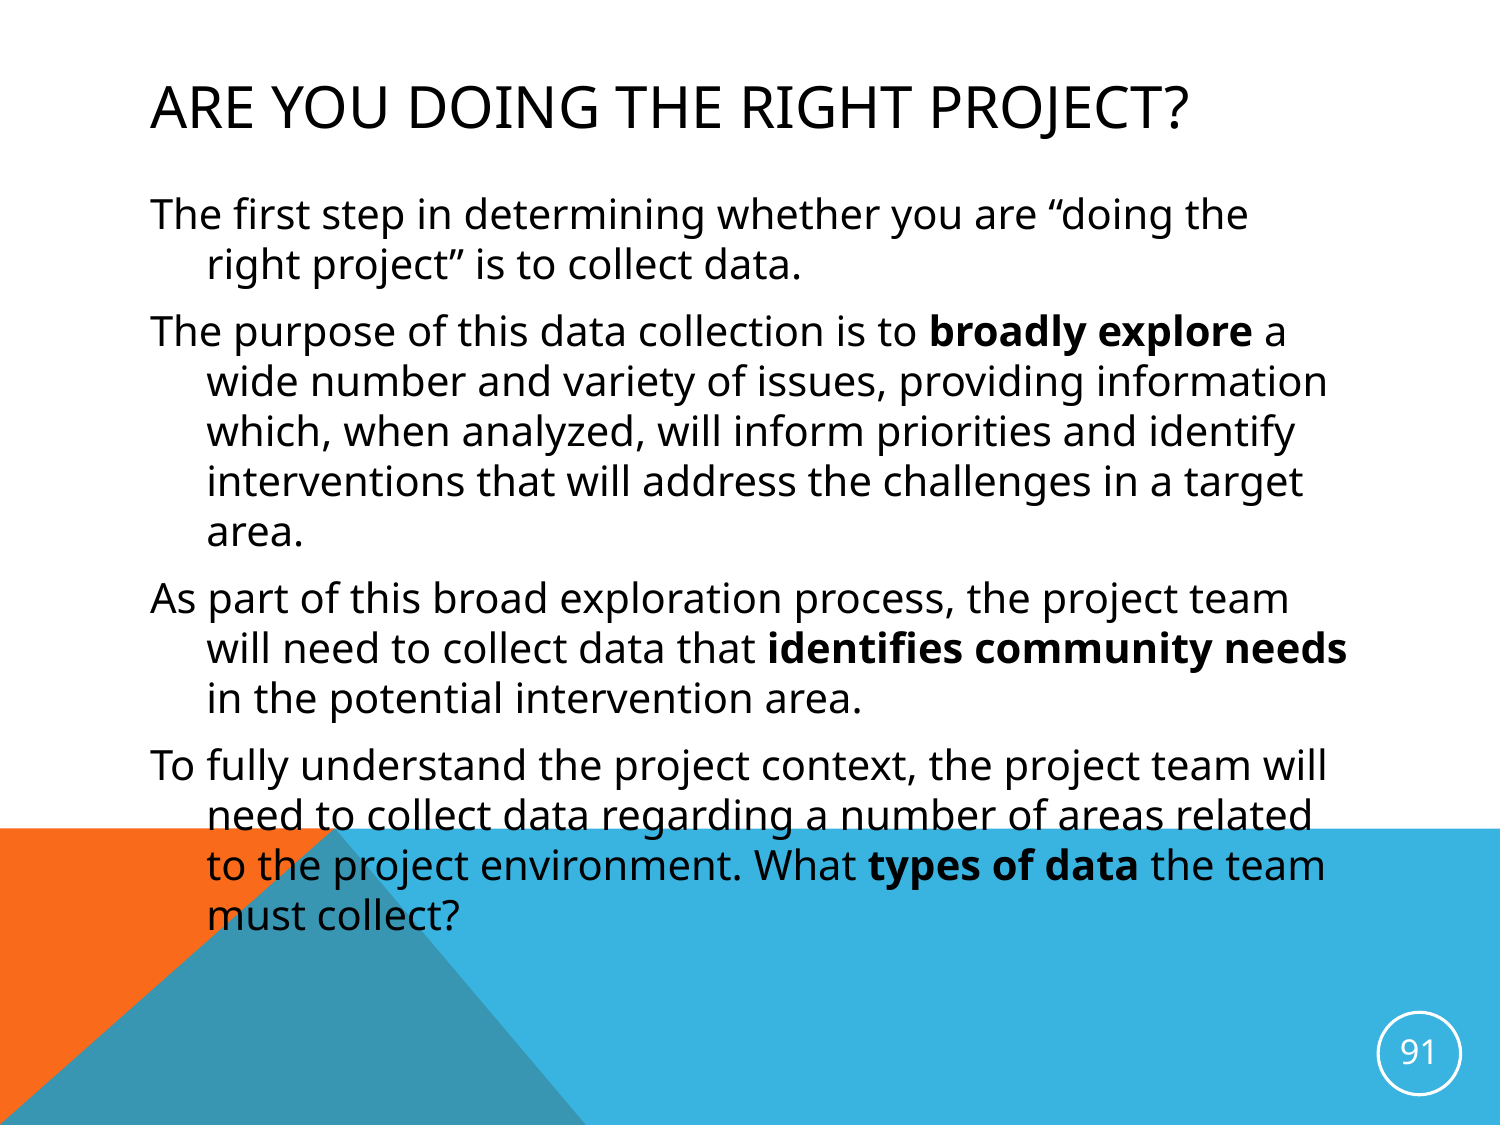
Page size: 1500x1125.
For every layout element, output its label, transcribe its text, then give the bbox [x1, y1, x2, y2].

list The first step in determining whether you are “doing the right project” is to collect data. The purpose of this data collection is to broadly explore a wide number and variety of issues, providing information which, when analyzed, will inform priorities and identify interventions that will address the challenges in a target area. As part of this broad exploration process, the project team will need to collect data that identifies community needs in the potential intervention area. To fully understand the project context, the project team will need to collect data regarding a number of areas related to the project environment. What types of data the team must collect? [135, 180, 1369, 1012]
title Are you doing the right project? [135, 60, 1369, 150]
slide_number 91 [1376, 1010, 1463, 1097]
